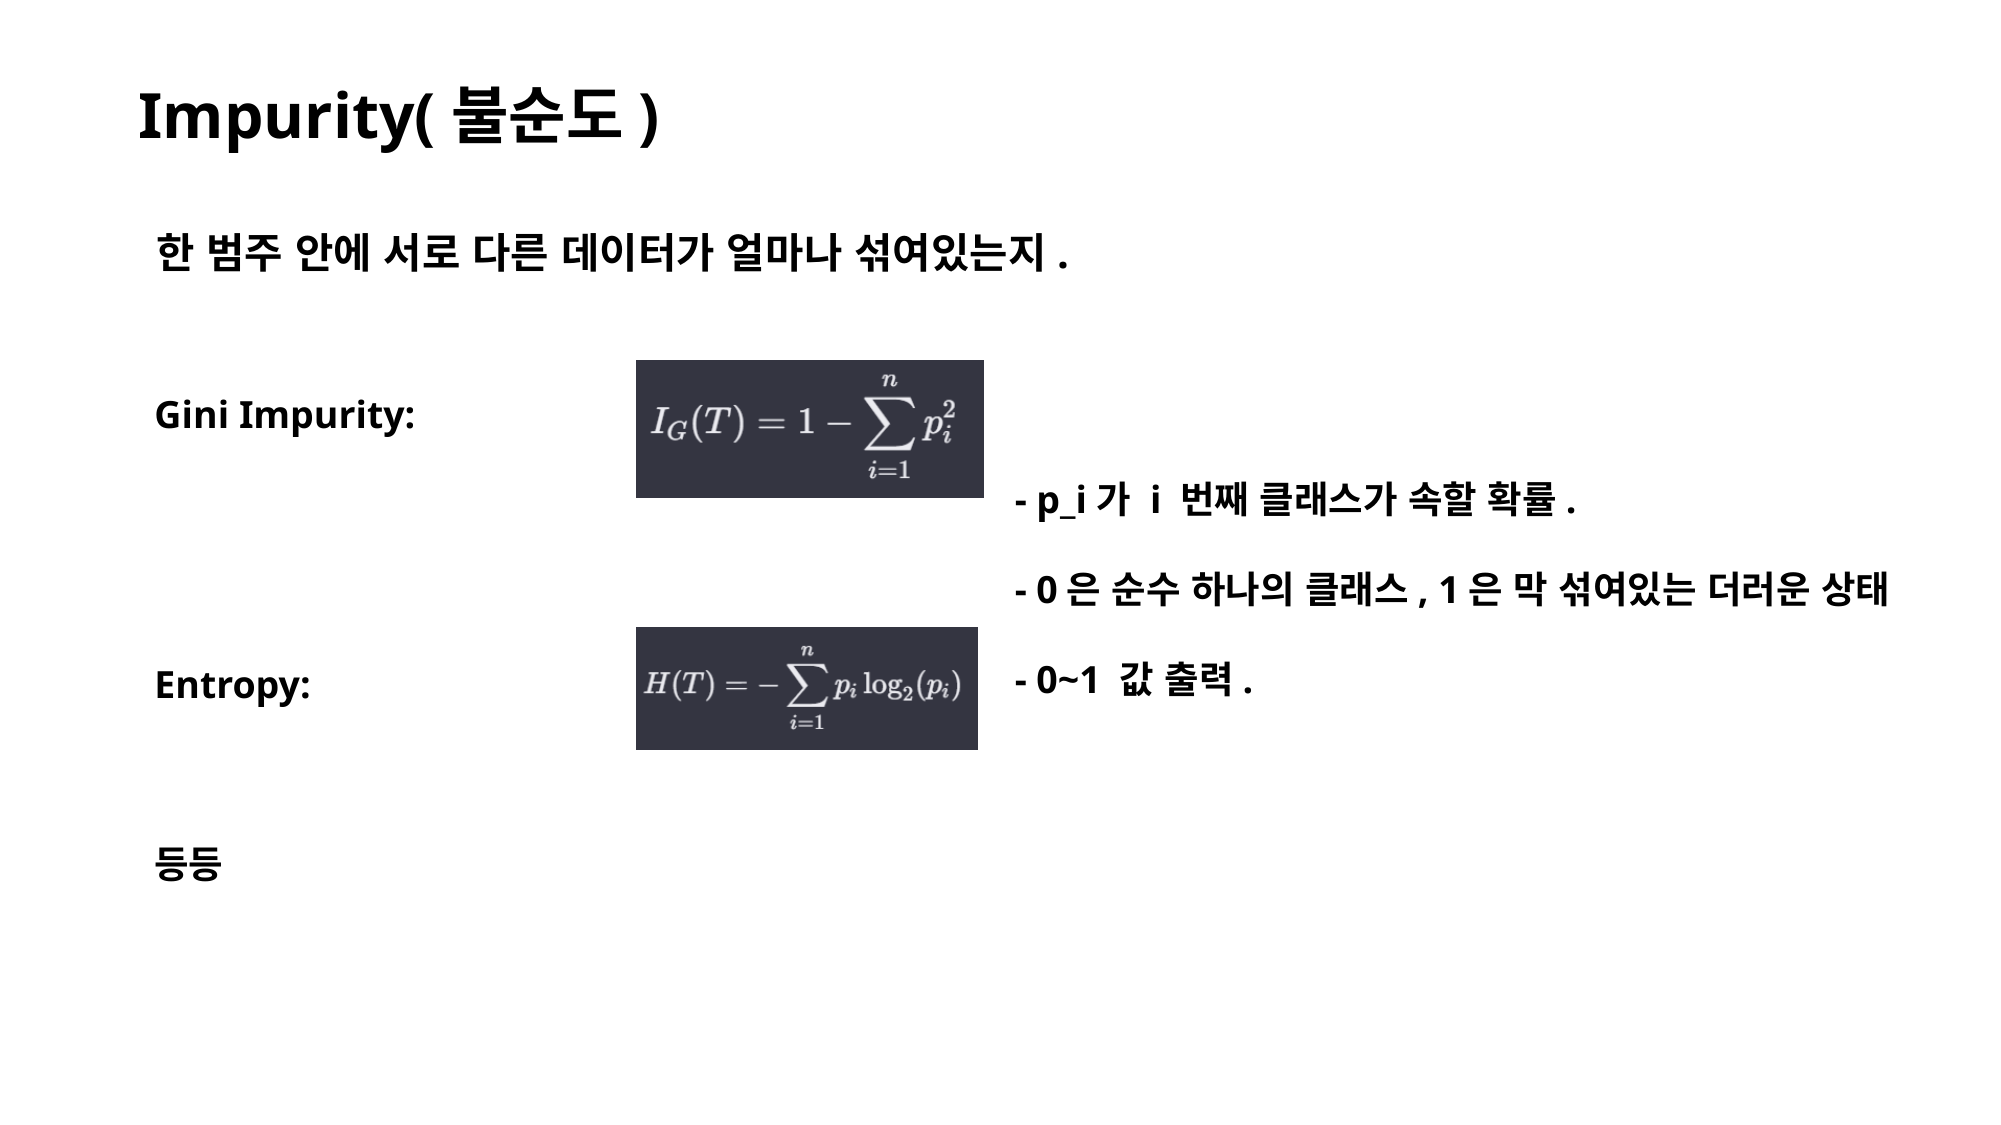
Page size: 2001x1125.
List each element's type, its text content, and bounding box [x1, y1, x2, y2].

text_box 한 범주 안에 서로 다른 데이터가 얼마나 섞여있는지. [141, 219, 1236, 285]
text_box Gini Impurity: Entropy: 등등 [139, 384, 1392, 984]
picture [636, 360, 984, 498]
text_box Impurity(불순도) [123, 69, 936, 159]
text_box - p_i가 i 번째 클래스가 속할 확률. - 0은 순수 하나의 클래스, 1은 막 섞여있는 더러운 상태 - 0~1 값 출력. [999, 468, 2000, 709]
picture [636, 627, 978, 750]
